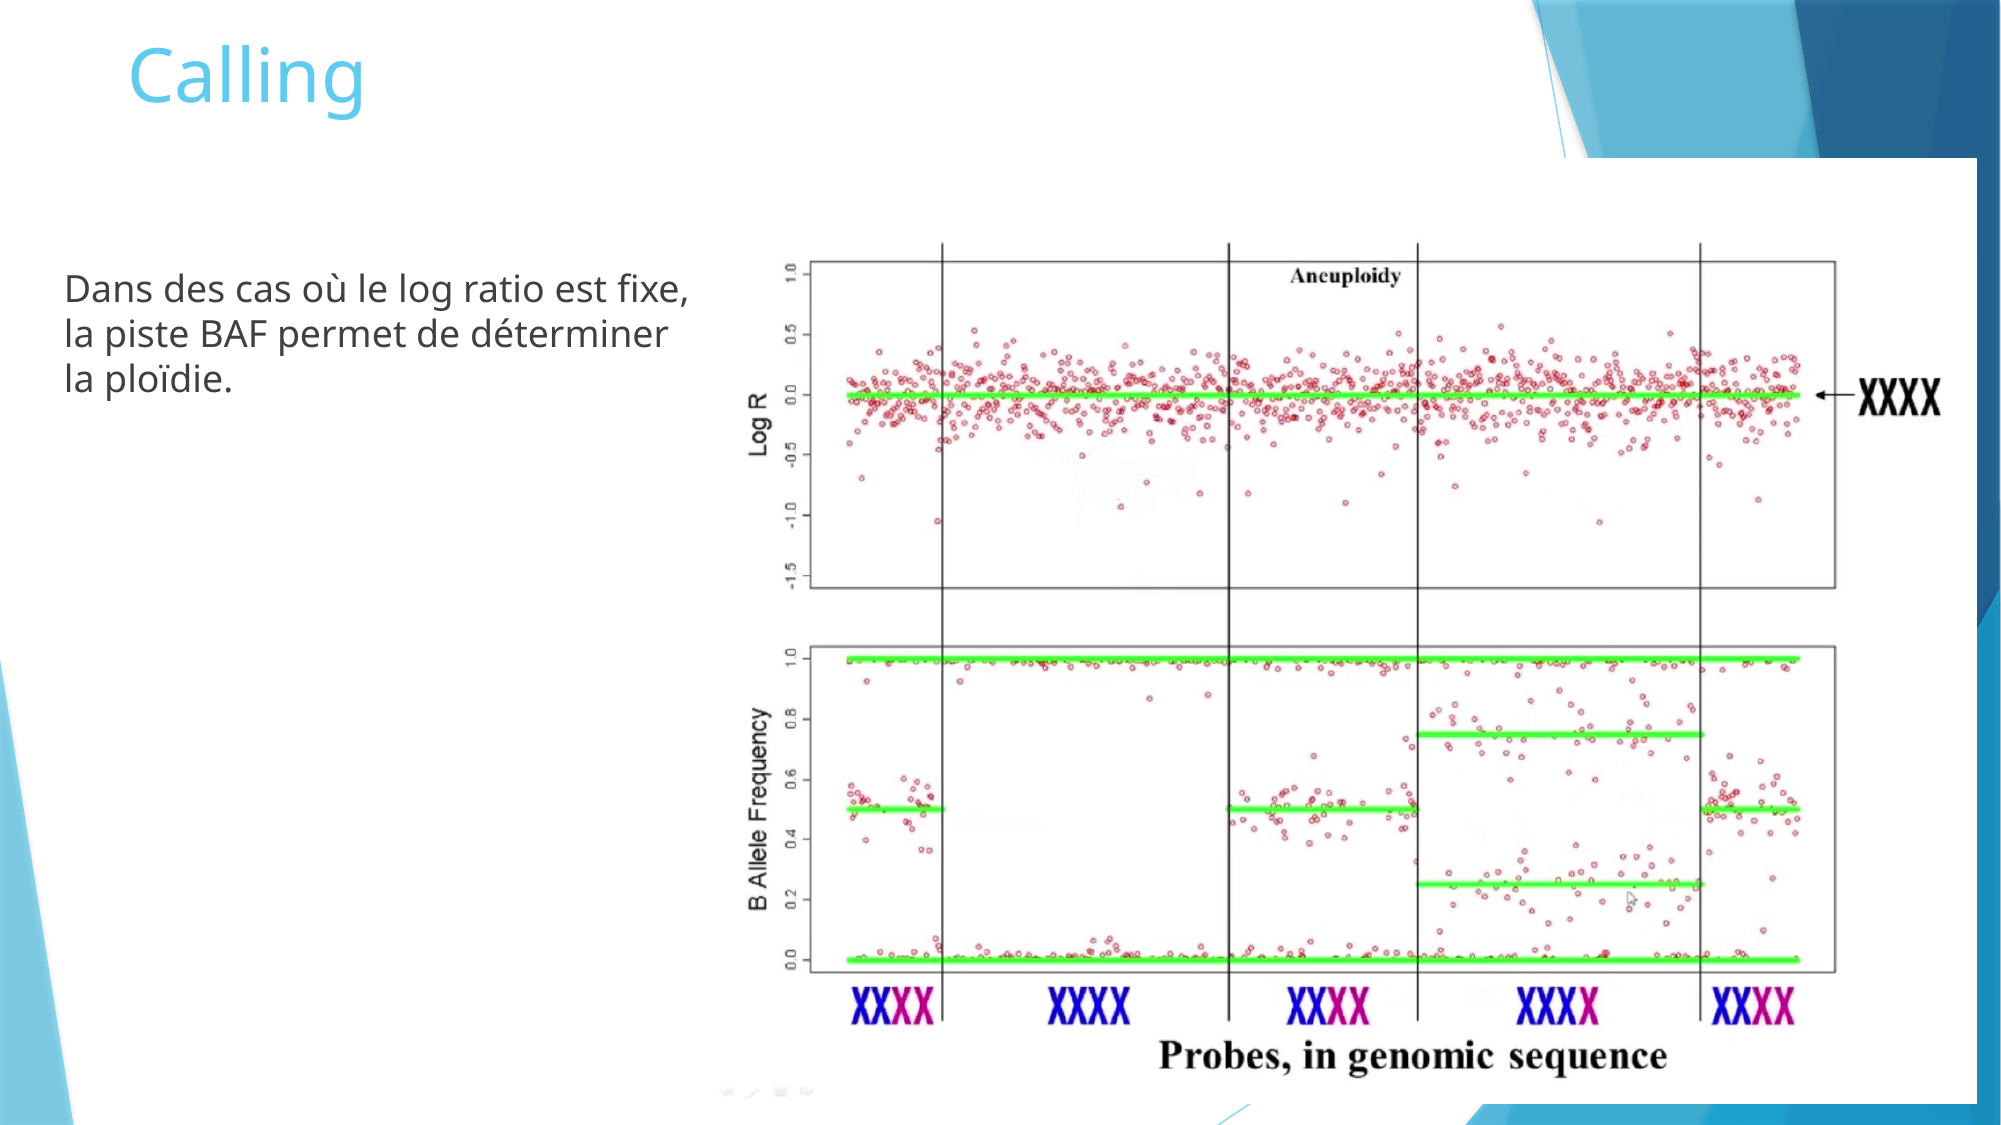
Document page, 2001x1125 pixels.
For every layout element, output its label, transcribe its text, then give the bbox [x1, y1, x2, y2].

title Calling [112, 19, 1523, 237]
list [715, 157, 1978, 1104]
text_box Dans des cas où le log ratio est fixe, la piste BAF permet de déterminer la ploïdie. [48, 257, 711, 935]
